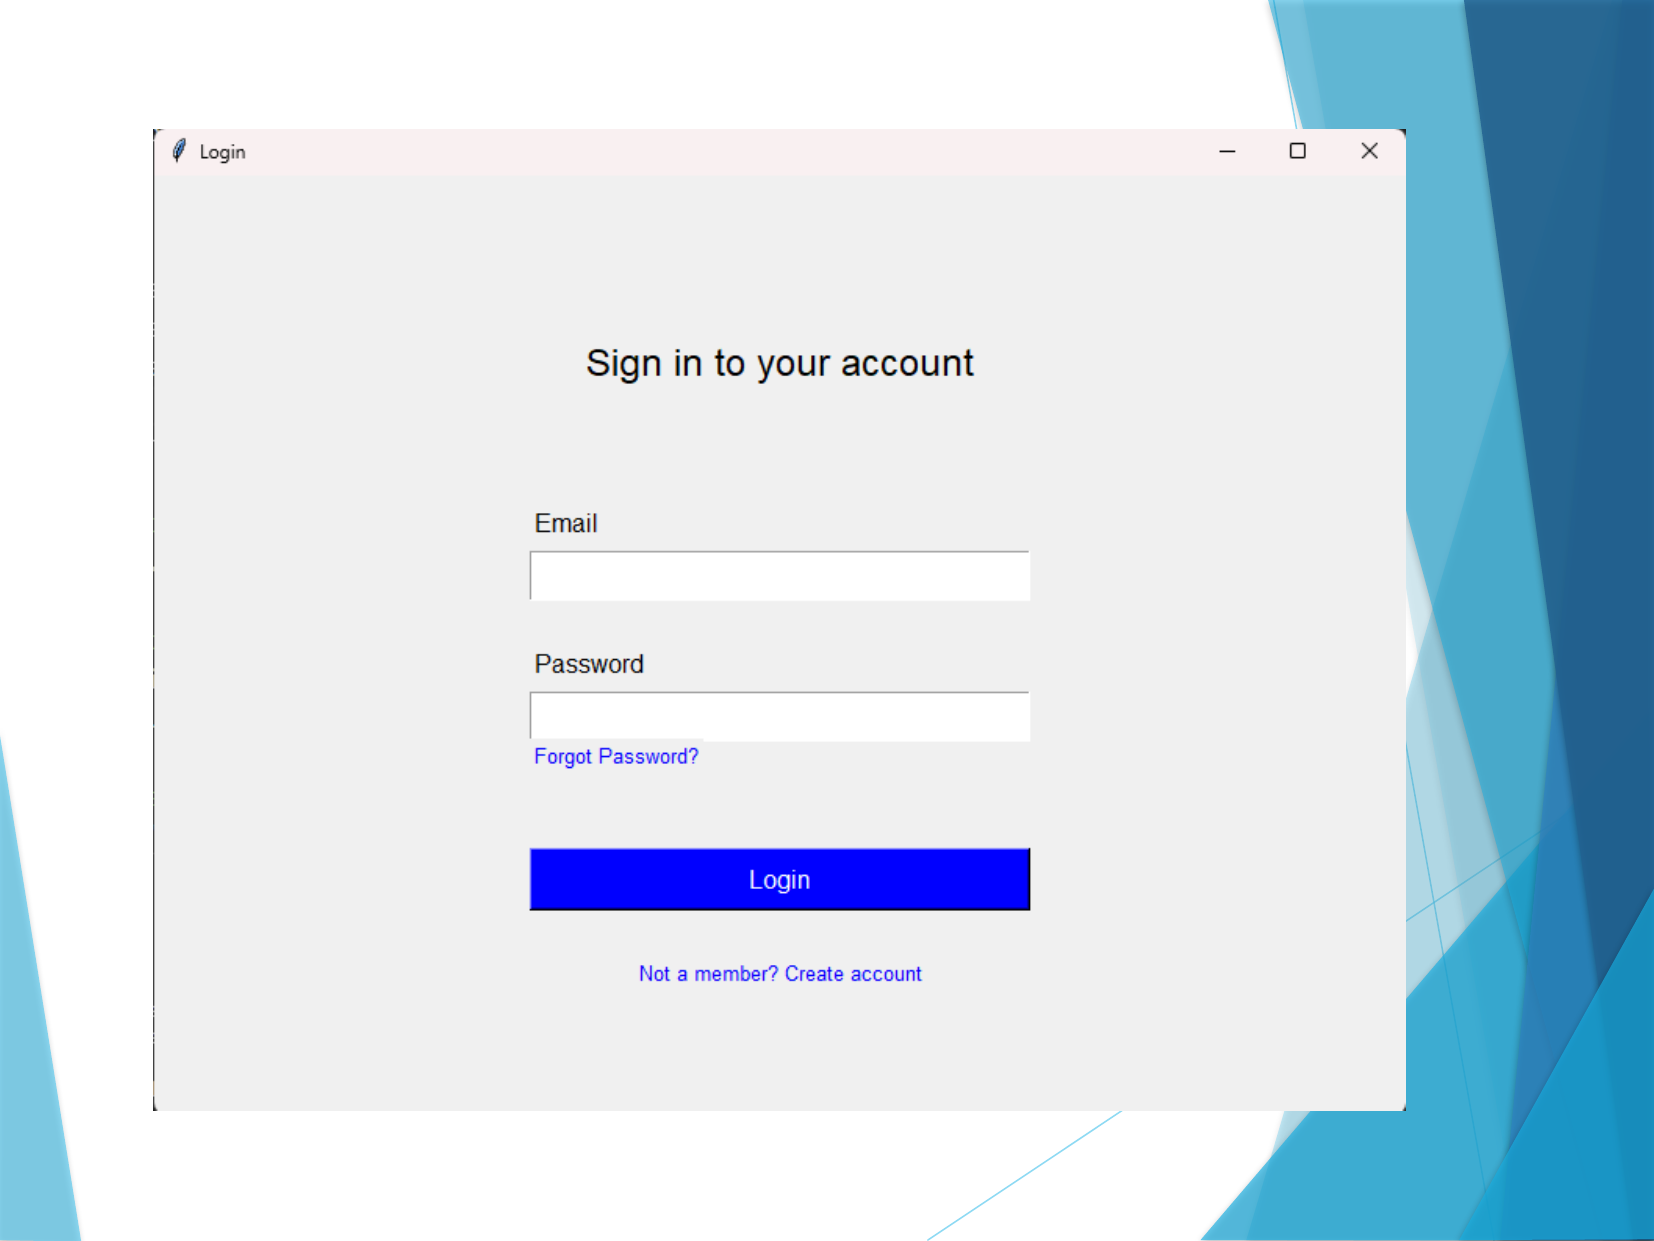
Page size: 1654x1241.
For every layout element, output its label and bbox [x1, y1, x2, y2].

picture [152, 128, 1406, 1112]
